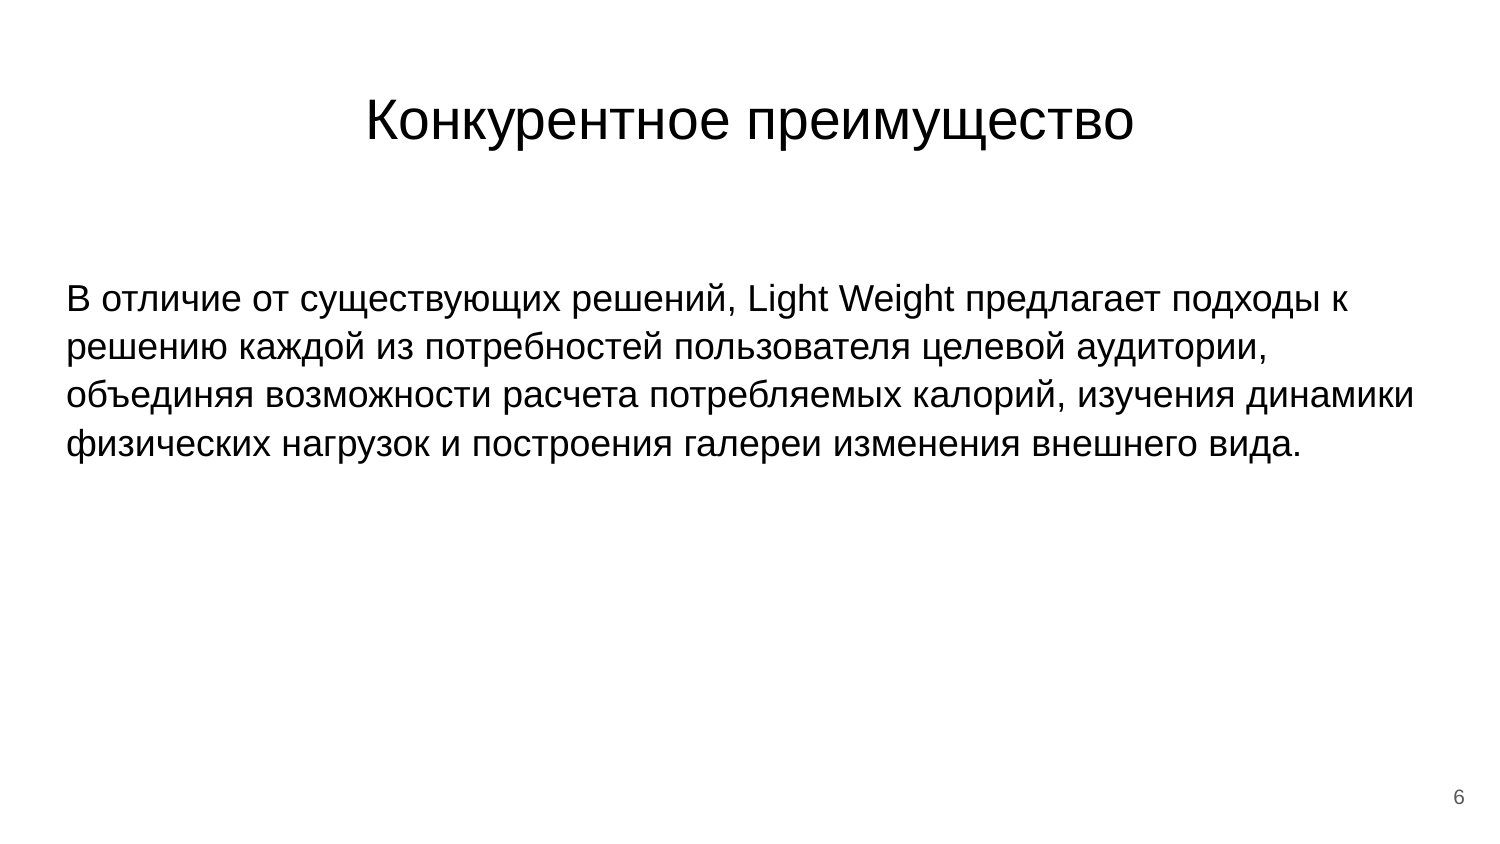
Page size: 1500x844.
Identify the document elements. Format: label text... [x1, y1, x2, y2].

title Конкурентное преимущество [51, 72, 1449, 167]
list В отличие от существующих решений, Light Weight предлагает подходы к решению каждой из потребностей пользователя целевой аудитории, объединяя возможности расчета потребляемых калорий, изучения динамики физических нагрузок и построения галереи изменения внешнего вида. [51, 189, 1449, 750]
slide_number ‹#› [1389, 764, 1480, 830]
